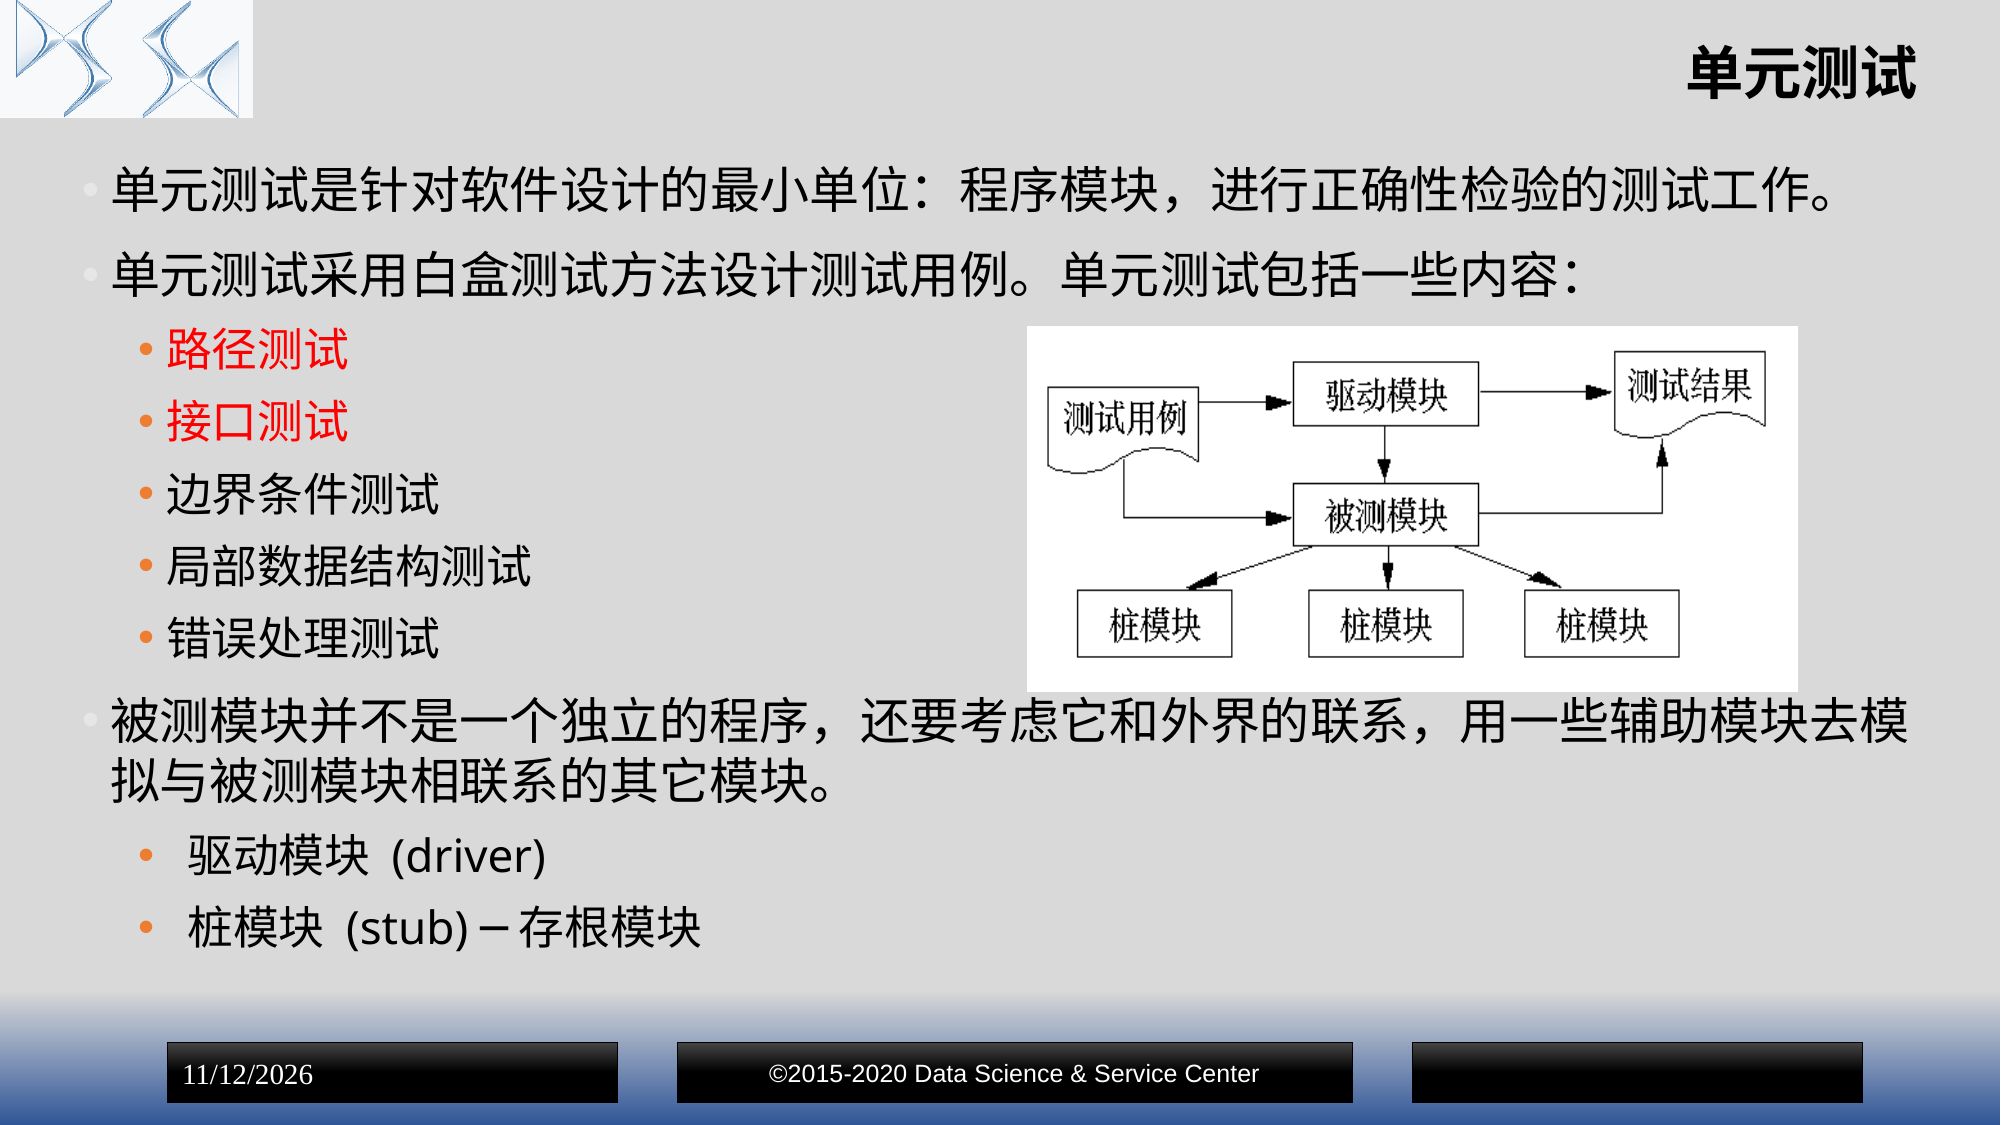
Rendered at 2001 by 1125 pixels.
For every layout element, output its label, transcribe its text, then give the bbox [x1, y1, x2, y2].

list 单元测试是针对软件设计的最小单位：程序模块，进行正确性检验的测试工作。 单元测试采用白盒测试方法设计测试用例。单元测试包括一些内容： 路径测试 接口测试 边界条件测试 局部数据结构测试 错误处理测试 被测模块并不是一个独立的程序，还要考虑它和外界的联系，用一些辅助模块去模拟与被测模块相联系的其它模块。 驱动模块 (driver) 桩模块 (stub) ─存根模块 [66, 151, 1934, 1014]
slide_number [167, 1042, 618, 1103]
picture [1027, 326, 1798, 692]
slide_number [1412, 1042, 1863, 1103]
footer ©2015-2020 Data Science & Service Center [677, 1042, 1353, 1103]
title 单元测试 [167, 22, 1934, 129]
